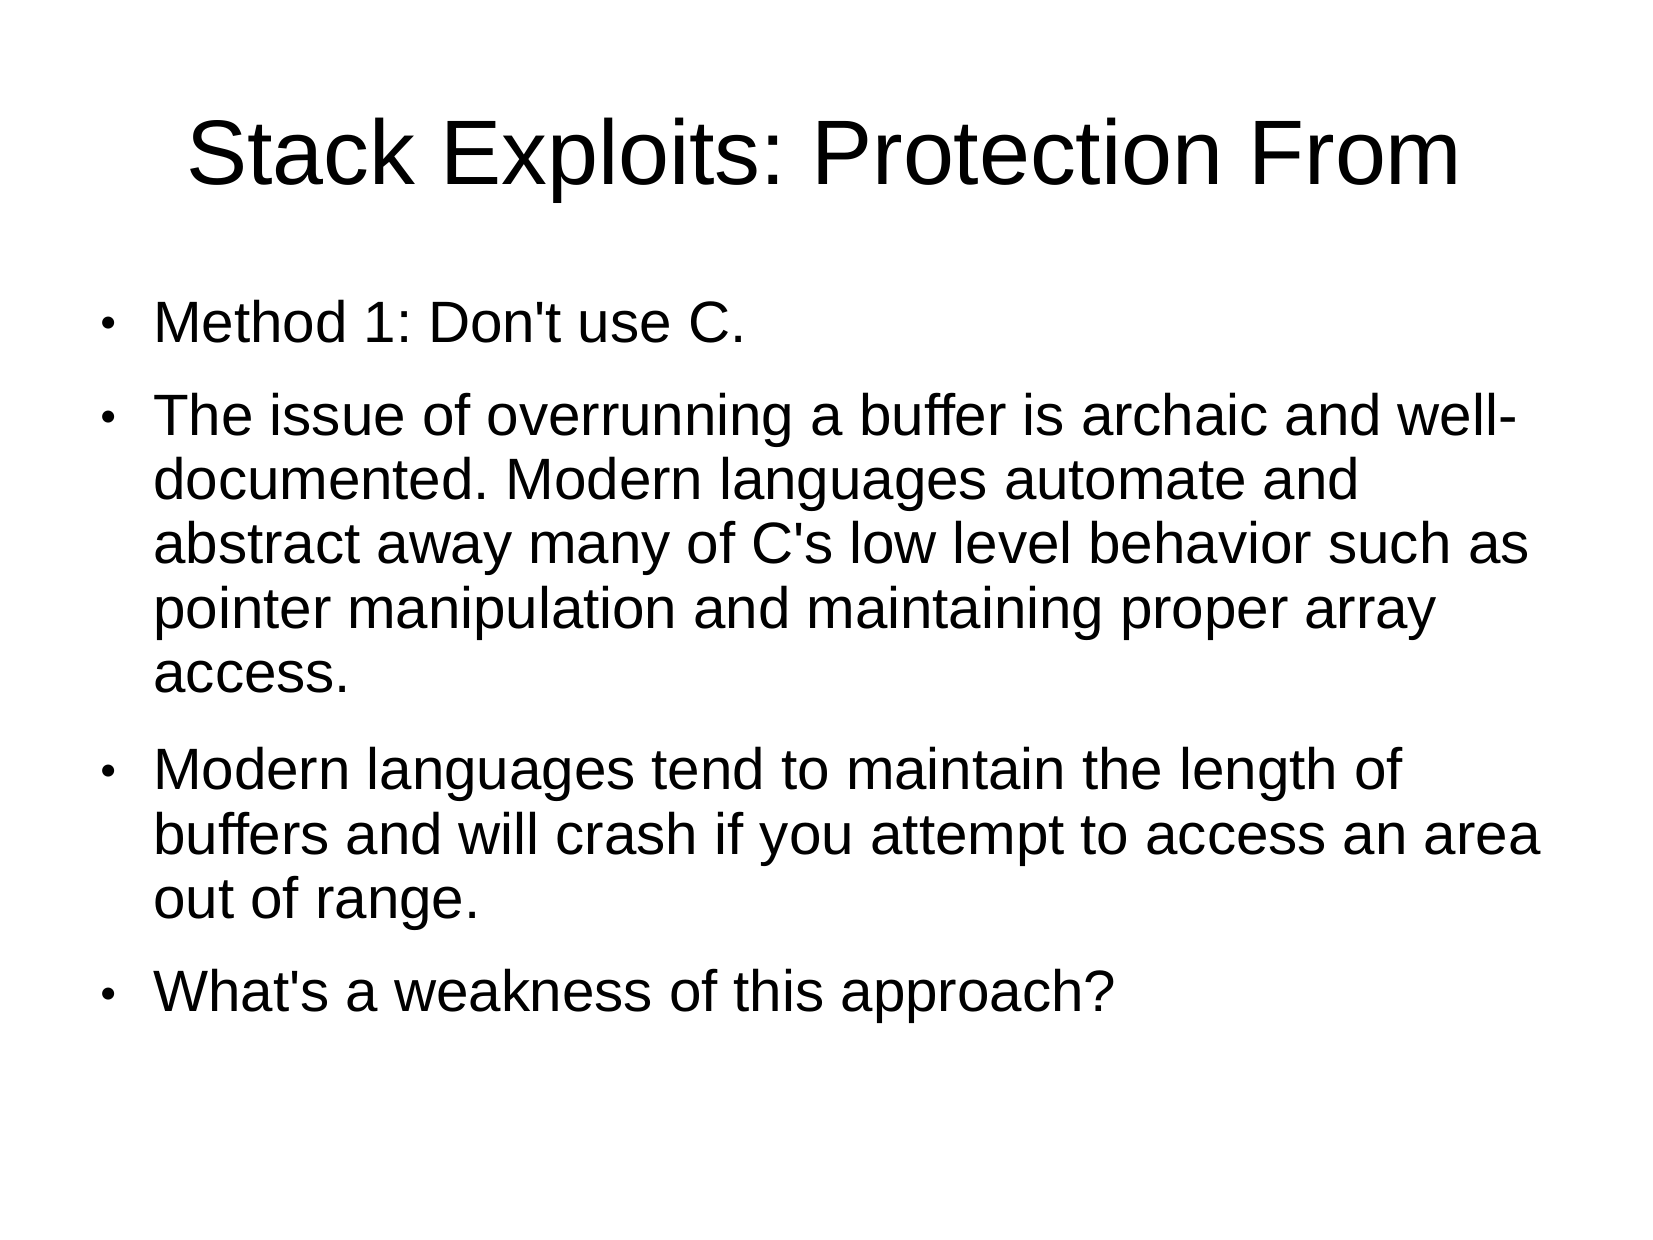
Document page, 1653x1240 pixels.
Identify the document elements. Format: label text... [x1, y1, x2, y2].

title Stack Exploits: Protection From [173, 51, 1479, 283]
list Method 1: Don't use C. The issue of overrunning a buffer is archaic and well- documented. Modern languages automate and abstract away many of C's low level behavior such as pointer manipulation and maintaining proper array access. Modern languages tend to maintain the length of buffers and will crash if you attempt to access an area out of range. What's a weakness of this approach? [94, 283, 1558, 1024]
